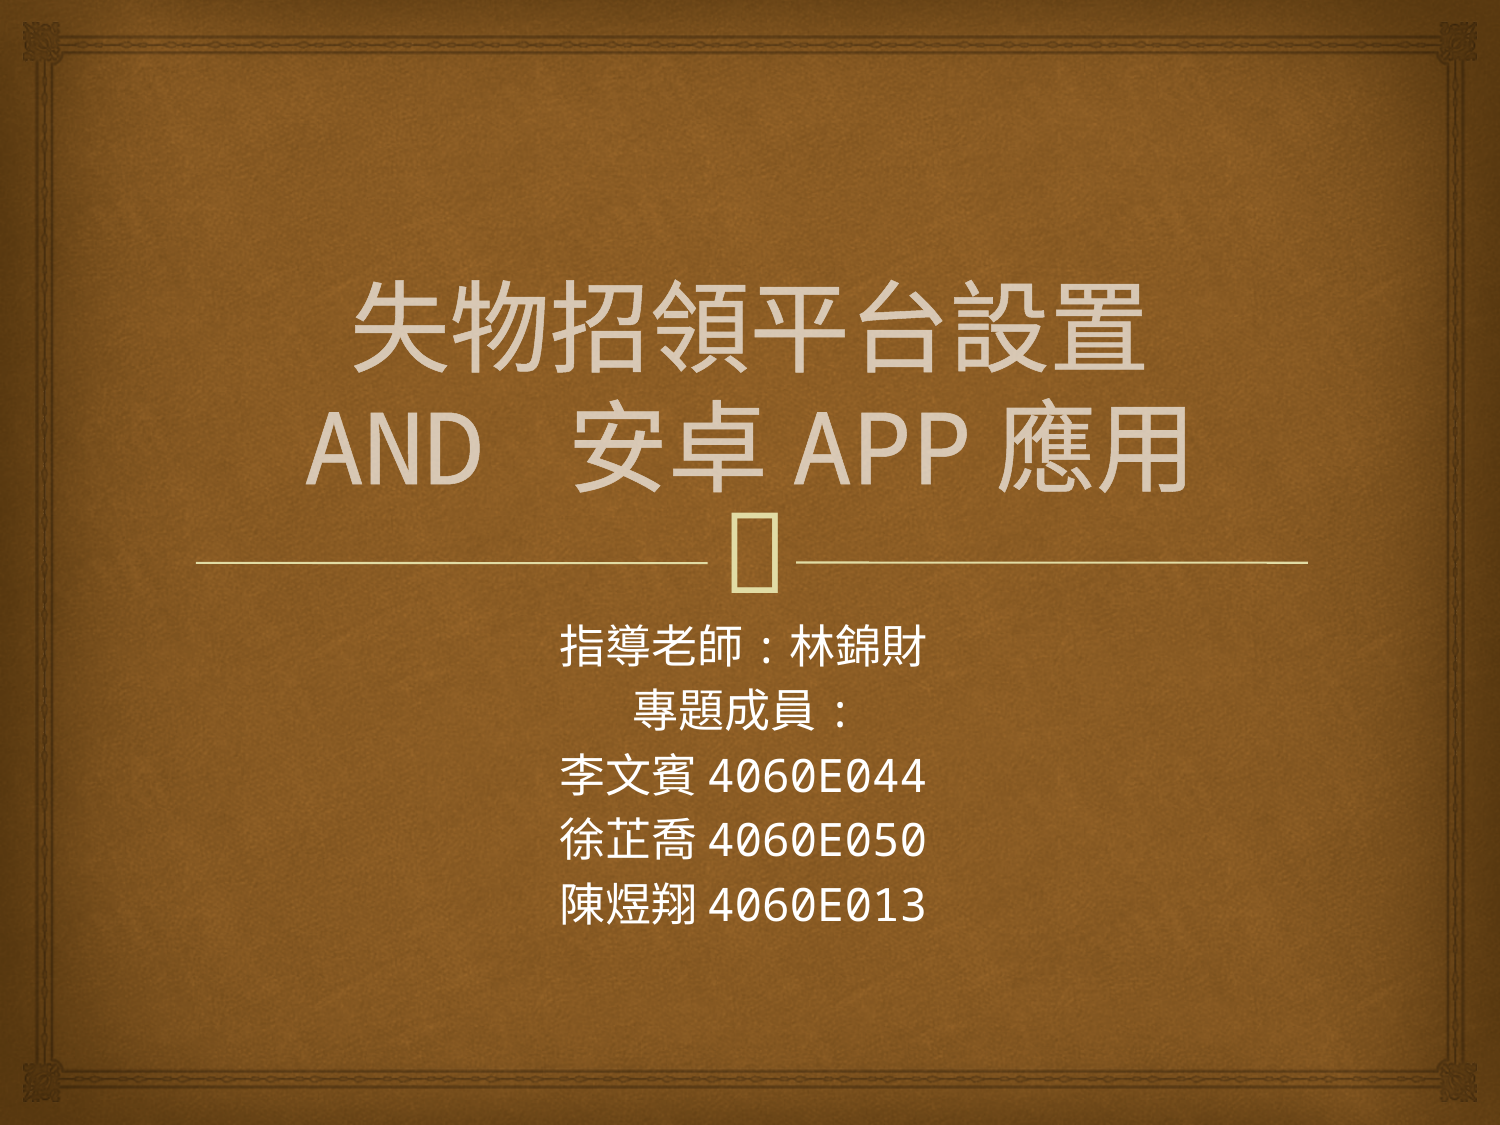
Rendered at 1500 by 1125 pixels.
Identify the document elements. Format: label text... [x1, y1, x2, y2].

picture [0, 0, 1500, 1125]
subtitle 指導老師:林錦財 專題成員: 李文賓4060E044 徐芷喬4060E050 陳煜翔4060E013 [218, 609, 1269, 941]
title 失物招領平台設置 AND 安卓APP應用 [194, 227, 1306, 512]
